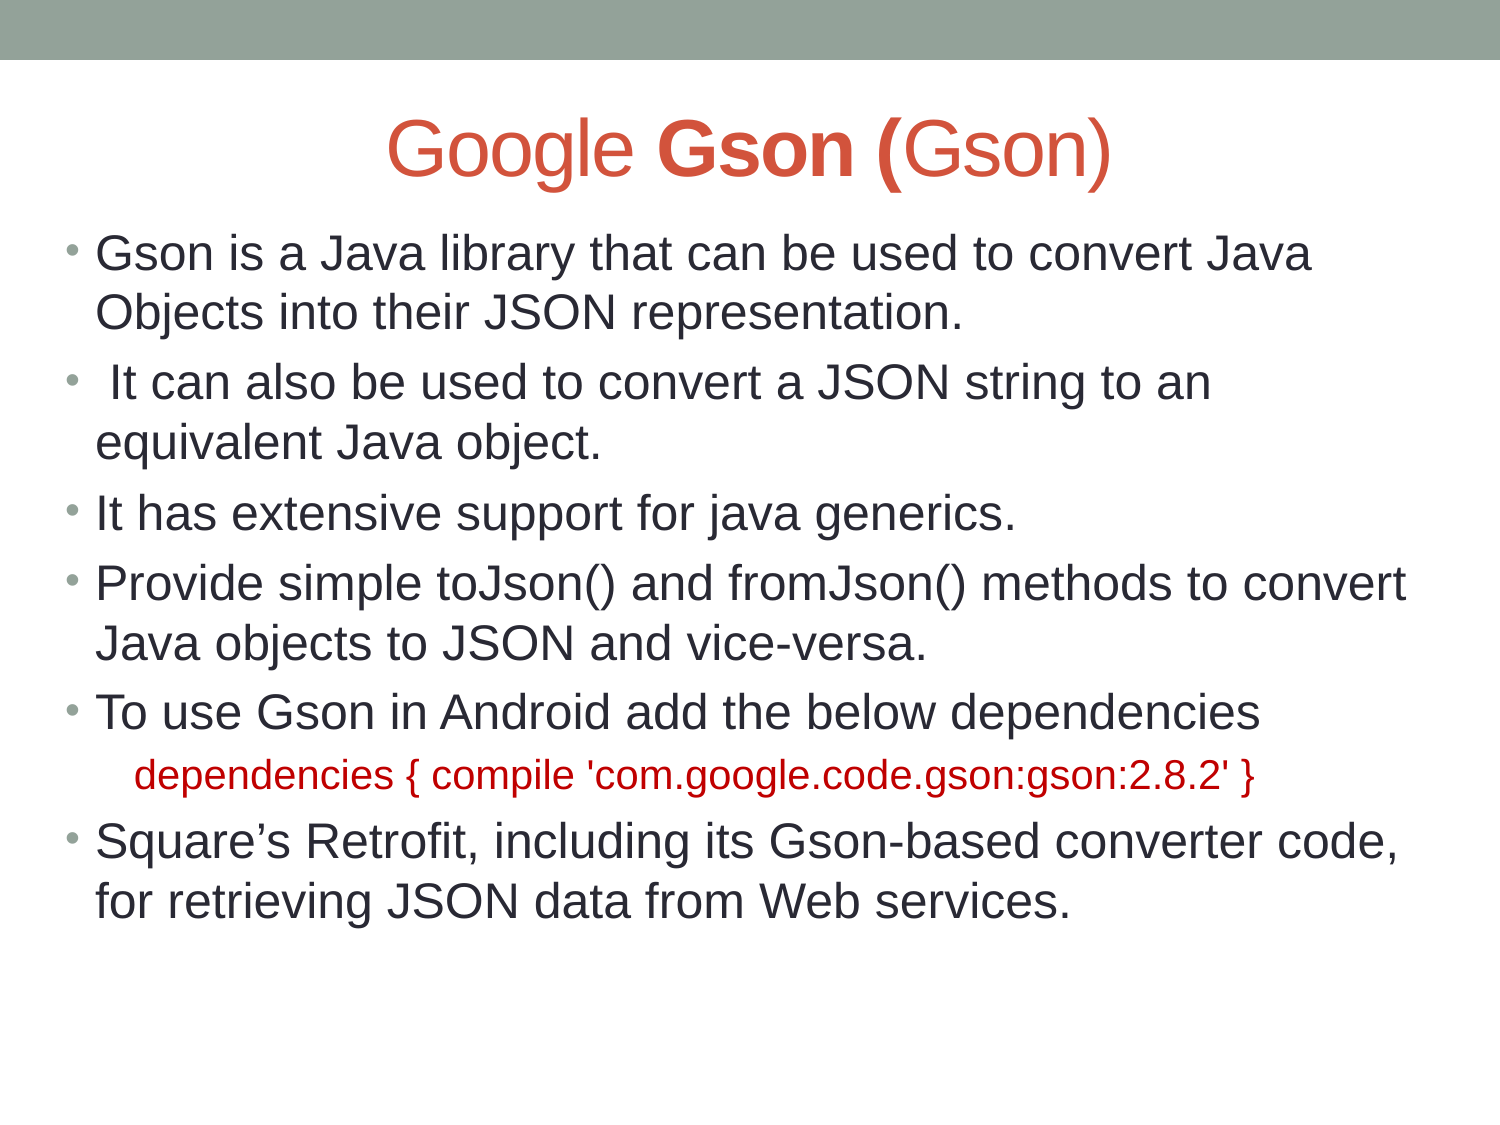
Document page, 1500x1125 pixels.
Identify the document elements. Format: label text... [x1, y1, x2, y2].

title Google Gson (Gson) [75, 87, 1425, 200]
list Gson is a Java library that can be used to convert Java Objects into their JSON representation. It can also be used to convert a JSON string to an equivalent Java object. It has extensive support for java generics. Provide simple toJson() and fromJson() methods to convert Java objects to JSON and vice-versa. To use Gson in Android add the below dependencies dependencies { compile 'com.google.code.gson:gson:2.8.2' } Square’s Retrofit, including its Gson-based converter code, for retrieving JSON data from Web services. [50, 212, 1463, 1063]
